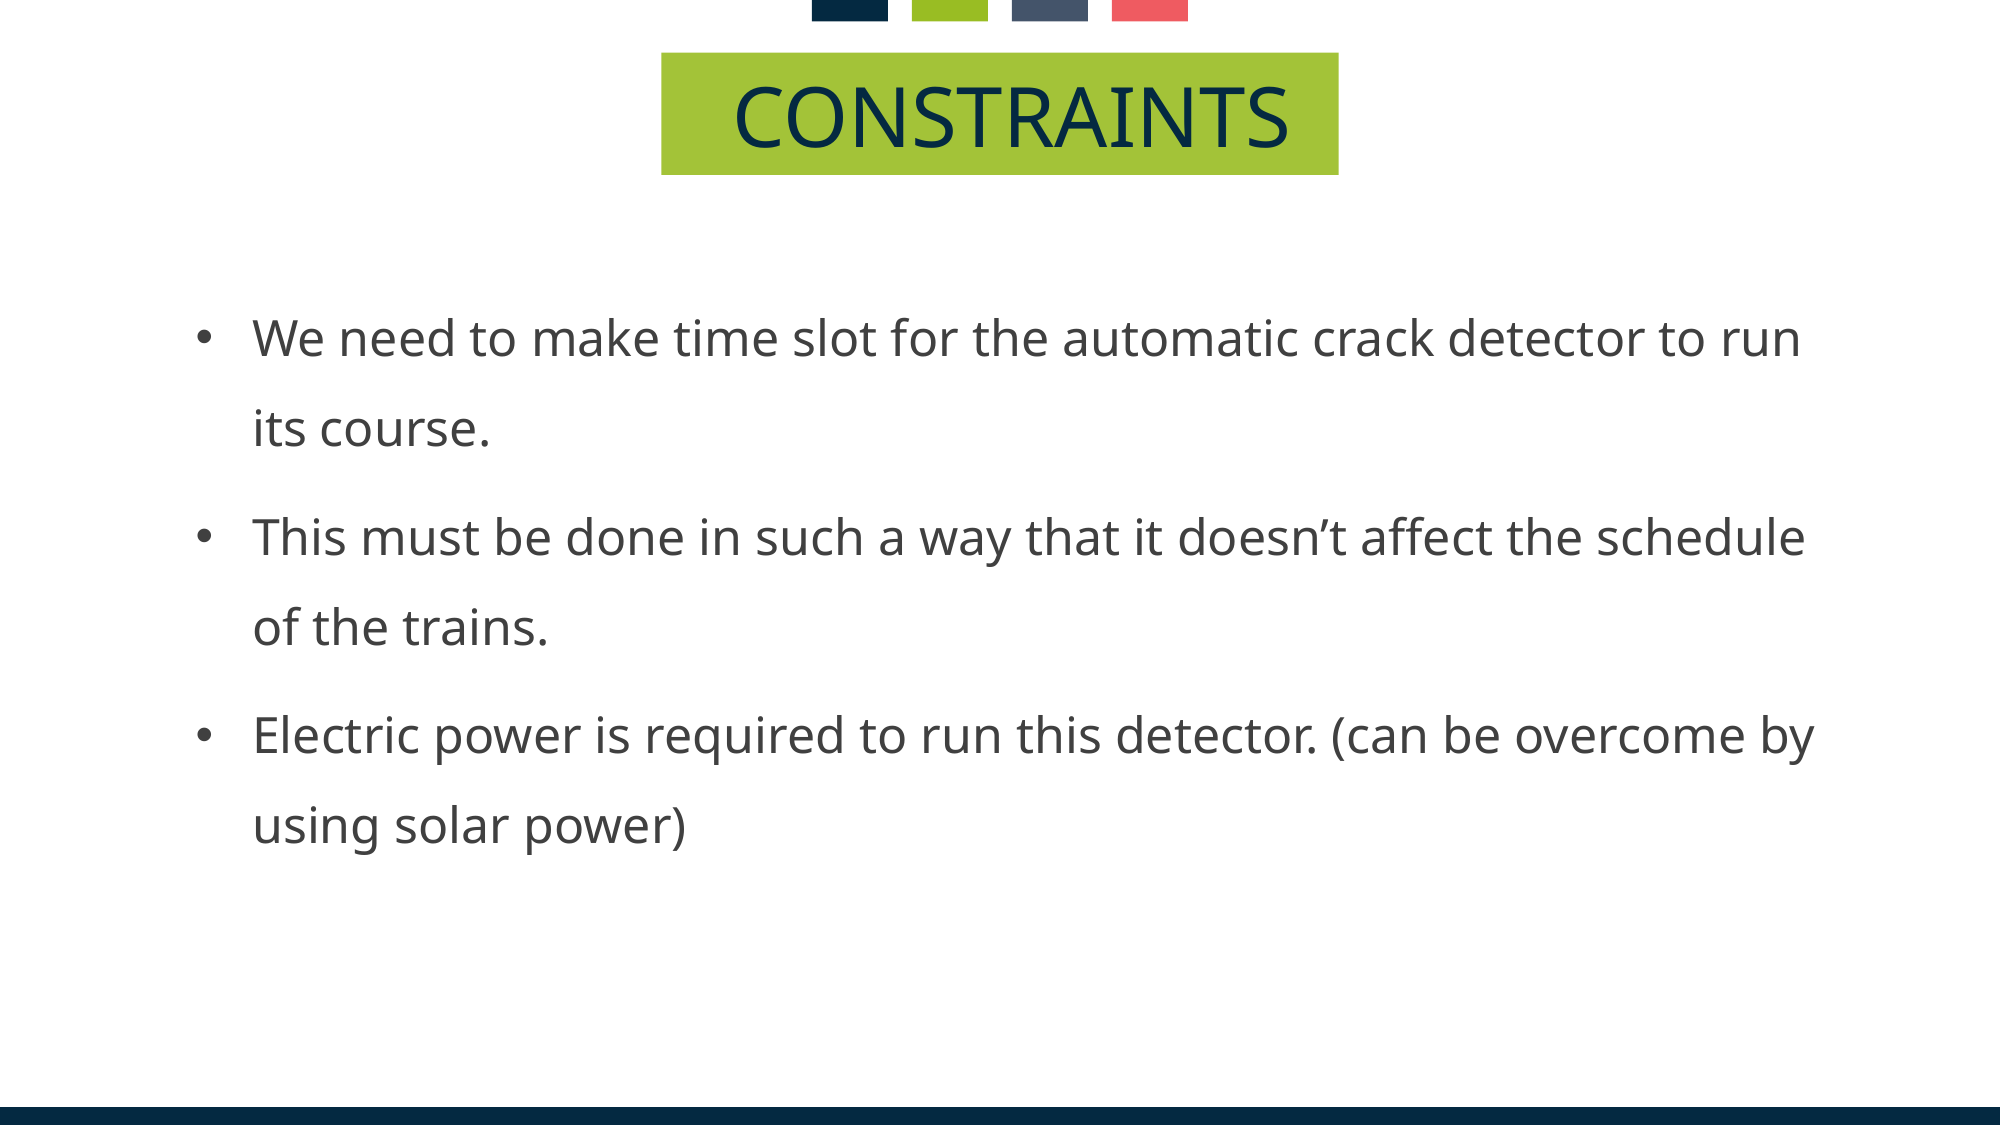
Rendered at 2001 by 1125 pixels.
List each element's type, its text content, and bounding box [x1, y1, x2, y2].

text_box [0, 1106, 2000, 1125]
text_box We need to make time slot for the automatic crack detector to run its course. This must be done in such a way that it doesn’t affect the schedule of the trains. Electric power is required to run this detector. (can be overcome by using solar power) [195, 276, 1829, 854]
text_box CONSTRAINTS [50, 63, 1974, 164]
text_box [660, 164, 1340, 176]
text_box [660, 52, 1340, 63]
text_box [811, 0, 1188, 22]
